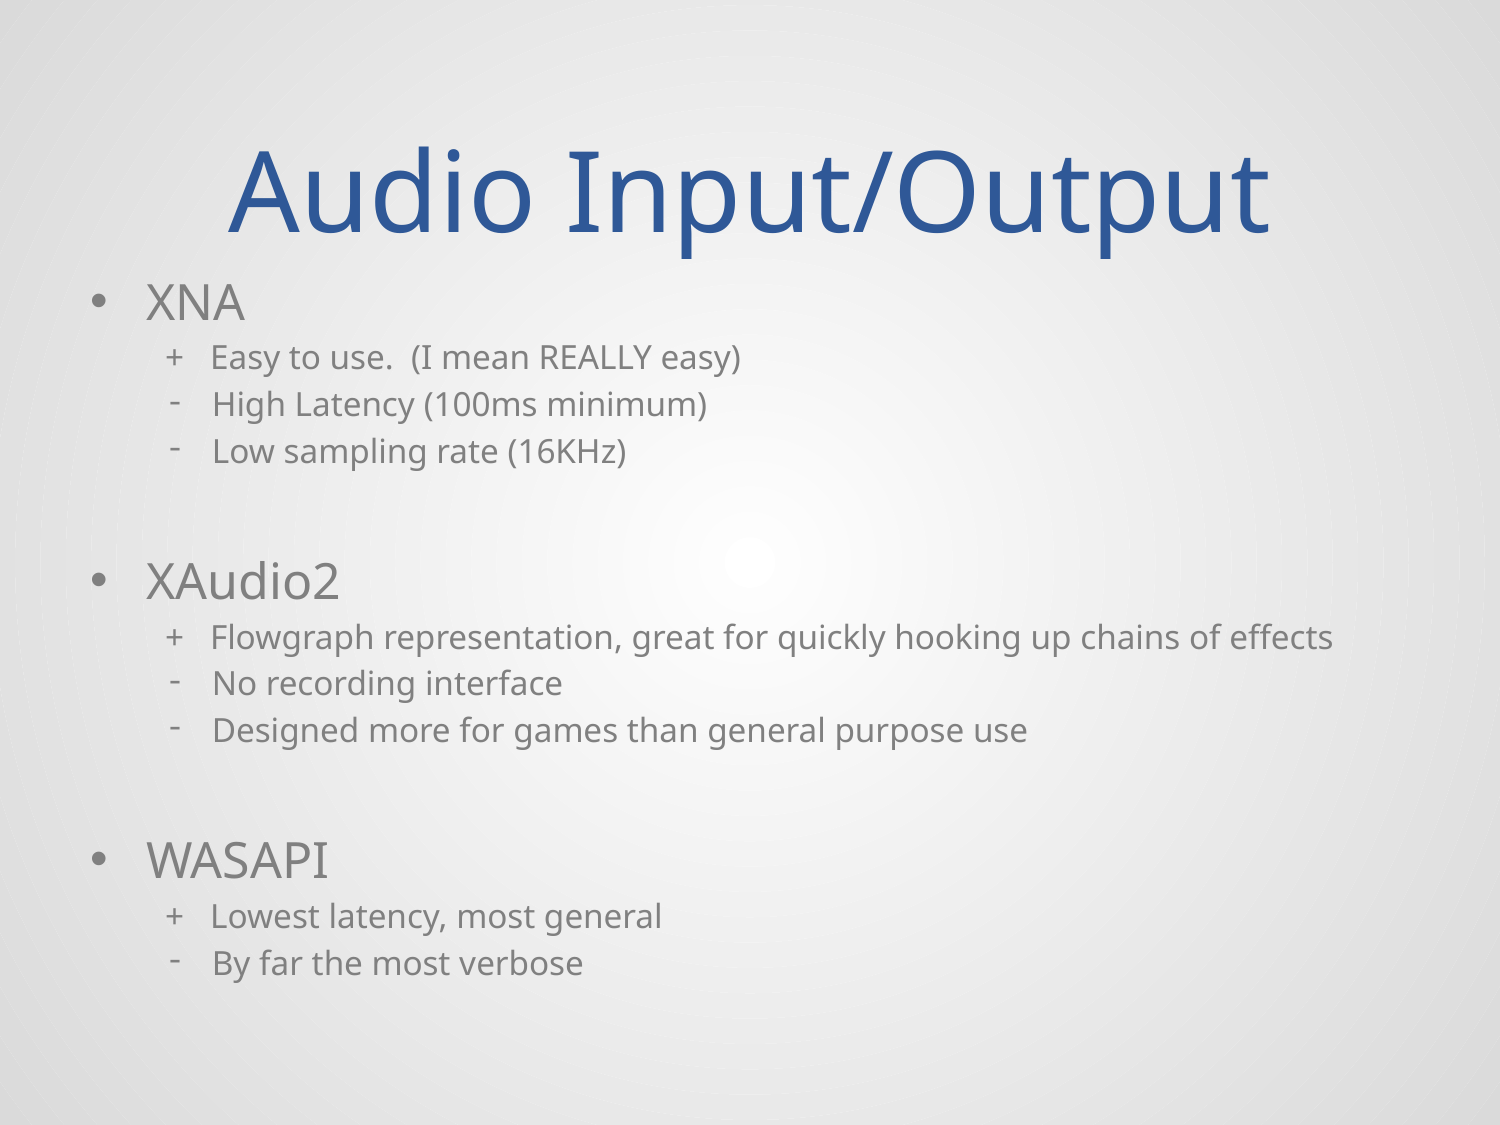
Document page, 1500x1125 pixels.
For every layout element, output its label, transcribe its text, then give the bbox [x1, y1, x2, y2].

title Audio Input/Output [75, 0, 1425, 262]
list XNA + Easy to use. (I mean REALLY easy) High Latency (100ms minimum) Low sampling rate (16KHz) XAudio2 + Flowgraph representation, great for quickly hooking up chains of effects No recording interface Designed more for games than general purpose use WASAPI + Lowest latency, most general By far the most verbose [75, 262, 1425, 1005]
